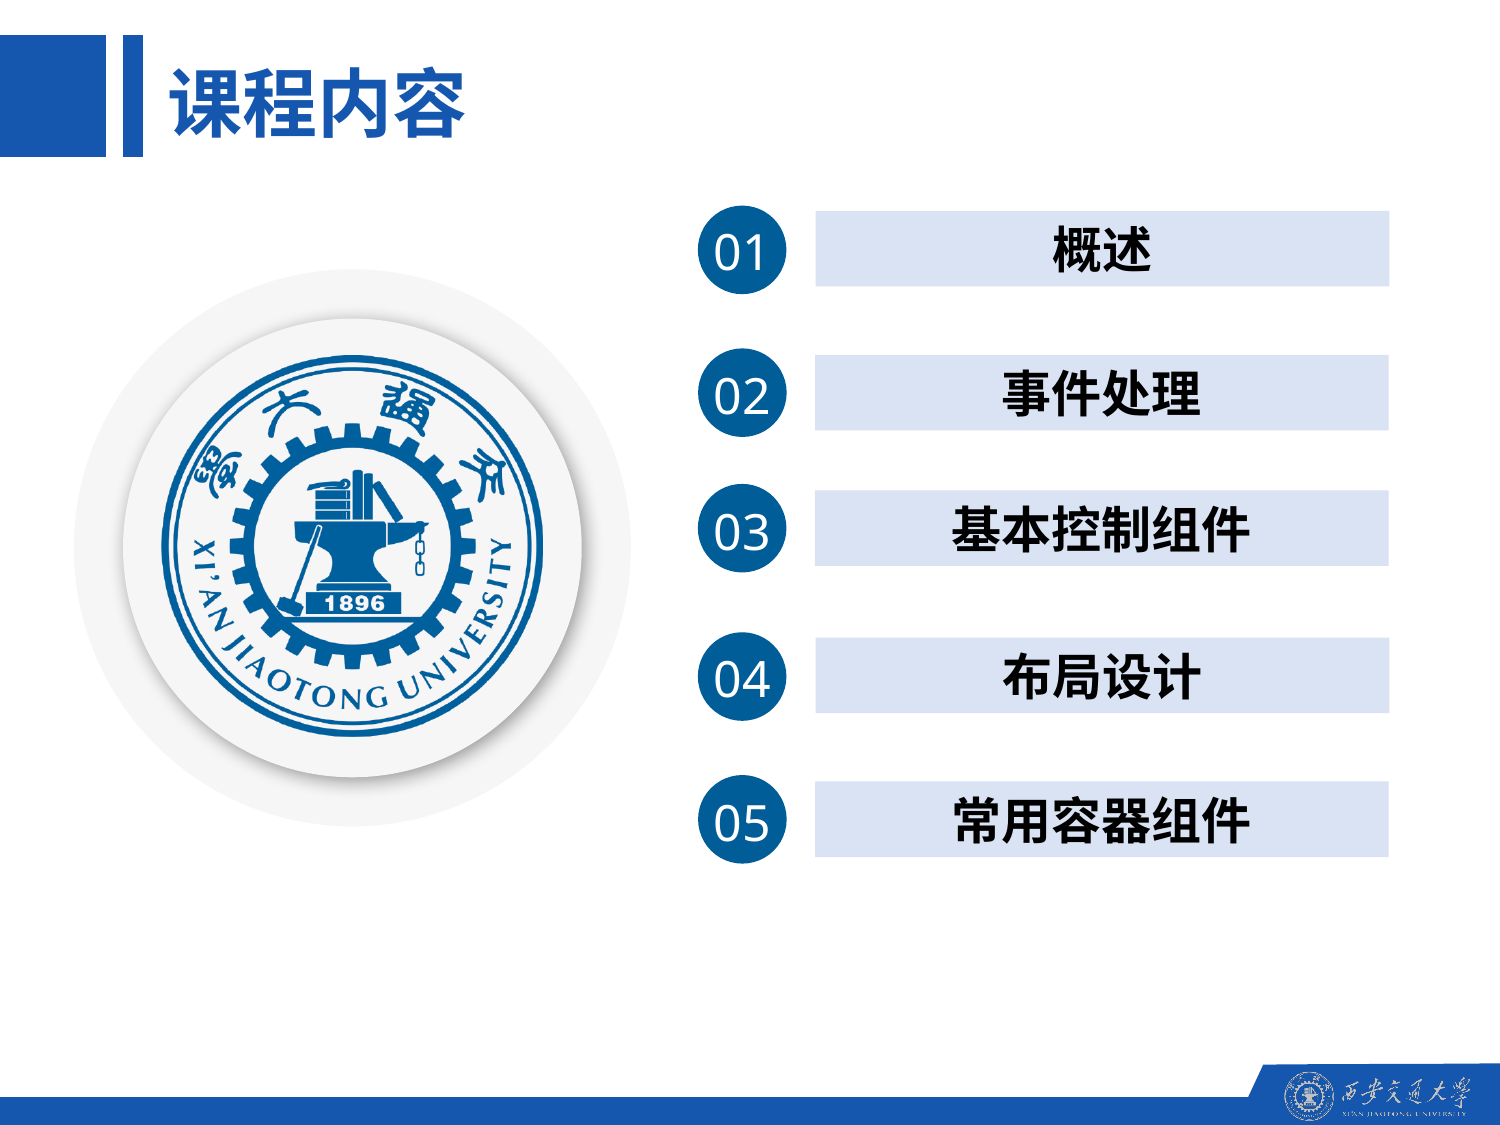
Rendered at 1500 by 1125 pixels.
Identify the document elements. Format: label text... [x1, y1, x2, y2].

text_box [714, 774, 771, 784]
text_box 04 [698, 640, 786, 715]
text_box [719, 289, 766, 296]
text_box [721, 433, 763, 438]
text_box 概述 [815, 210, 1390, 287]
text_box [714, 347, 771, 357]
text_box 课程内容 [114, 48, 522, 154]
text_box [715, 204, 769, 213]
text_box [718, 715, 767, 722]
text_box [73, 269, 631, 827]
text_box 基本控制组件 [814, 490, 1389, 566]
text_box [714, 482, 770, 492]
text_box 布局设计 [815, 637, 1390, 714]
picture [161, 355, 543, 737]
text_box [715, 631, 769, 640]
text_box [720, 568, 764, 574]
text_box 事件处理 [815, 354, 1389, 431]
text_box 01 [698, 213, 786, 289]
text_box 02 [699, 357, 786, 433]
text_box 03 [698, 492, 786, 568]
text_box 常用容器组件 [815, 781, 1389, 858]
text_box 05 [699, 784, 786, 859]
text_box [720, 859, 765, 865]
